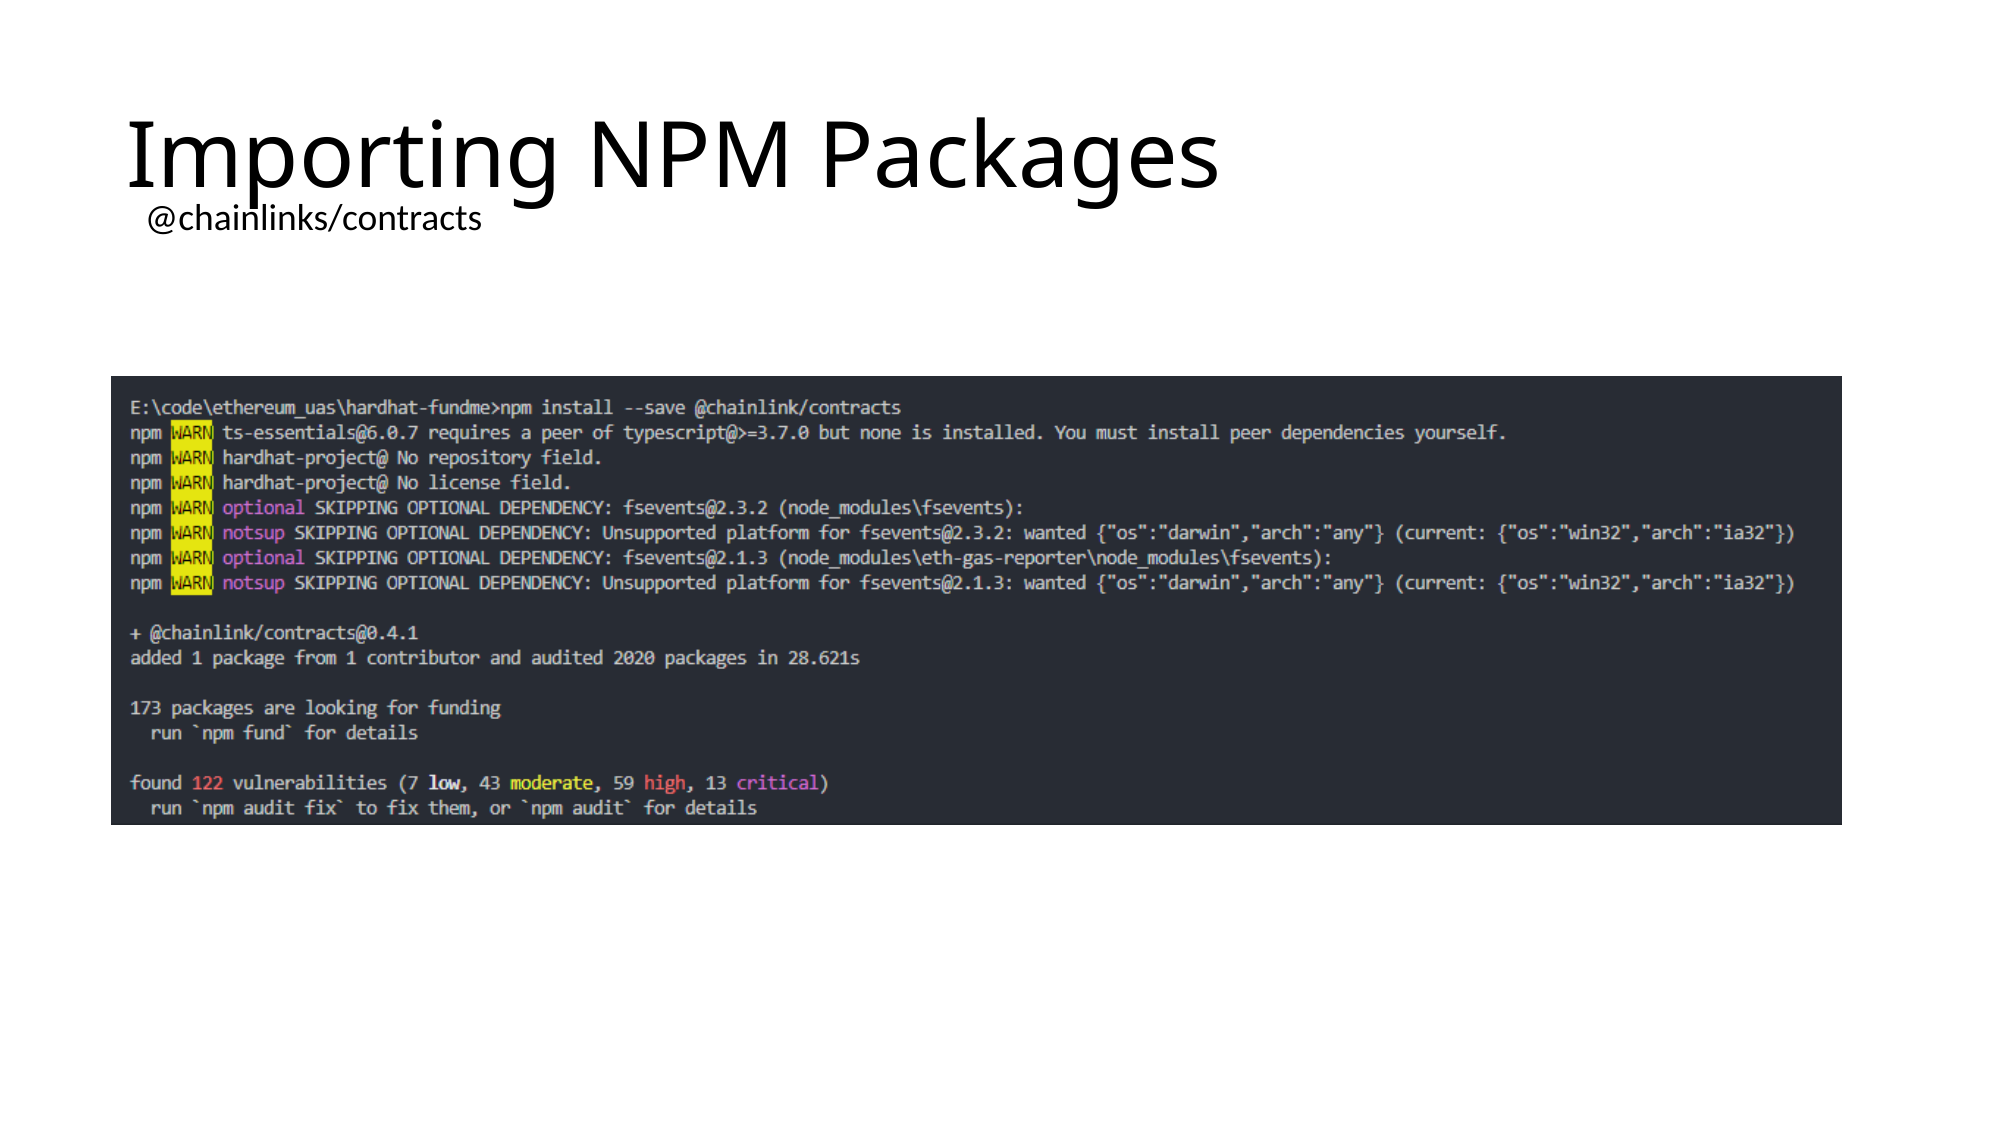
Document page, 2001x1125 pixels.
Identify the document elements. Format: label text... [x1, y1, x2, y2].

text_box @chainlinks/contracts [130, 185, 498, 245]
title Importing NPM Packages [111, 99, 1522, 216]
picture [110, 376, 1842, 825]
